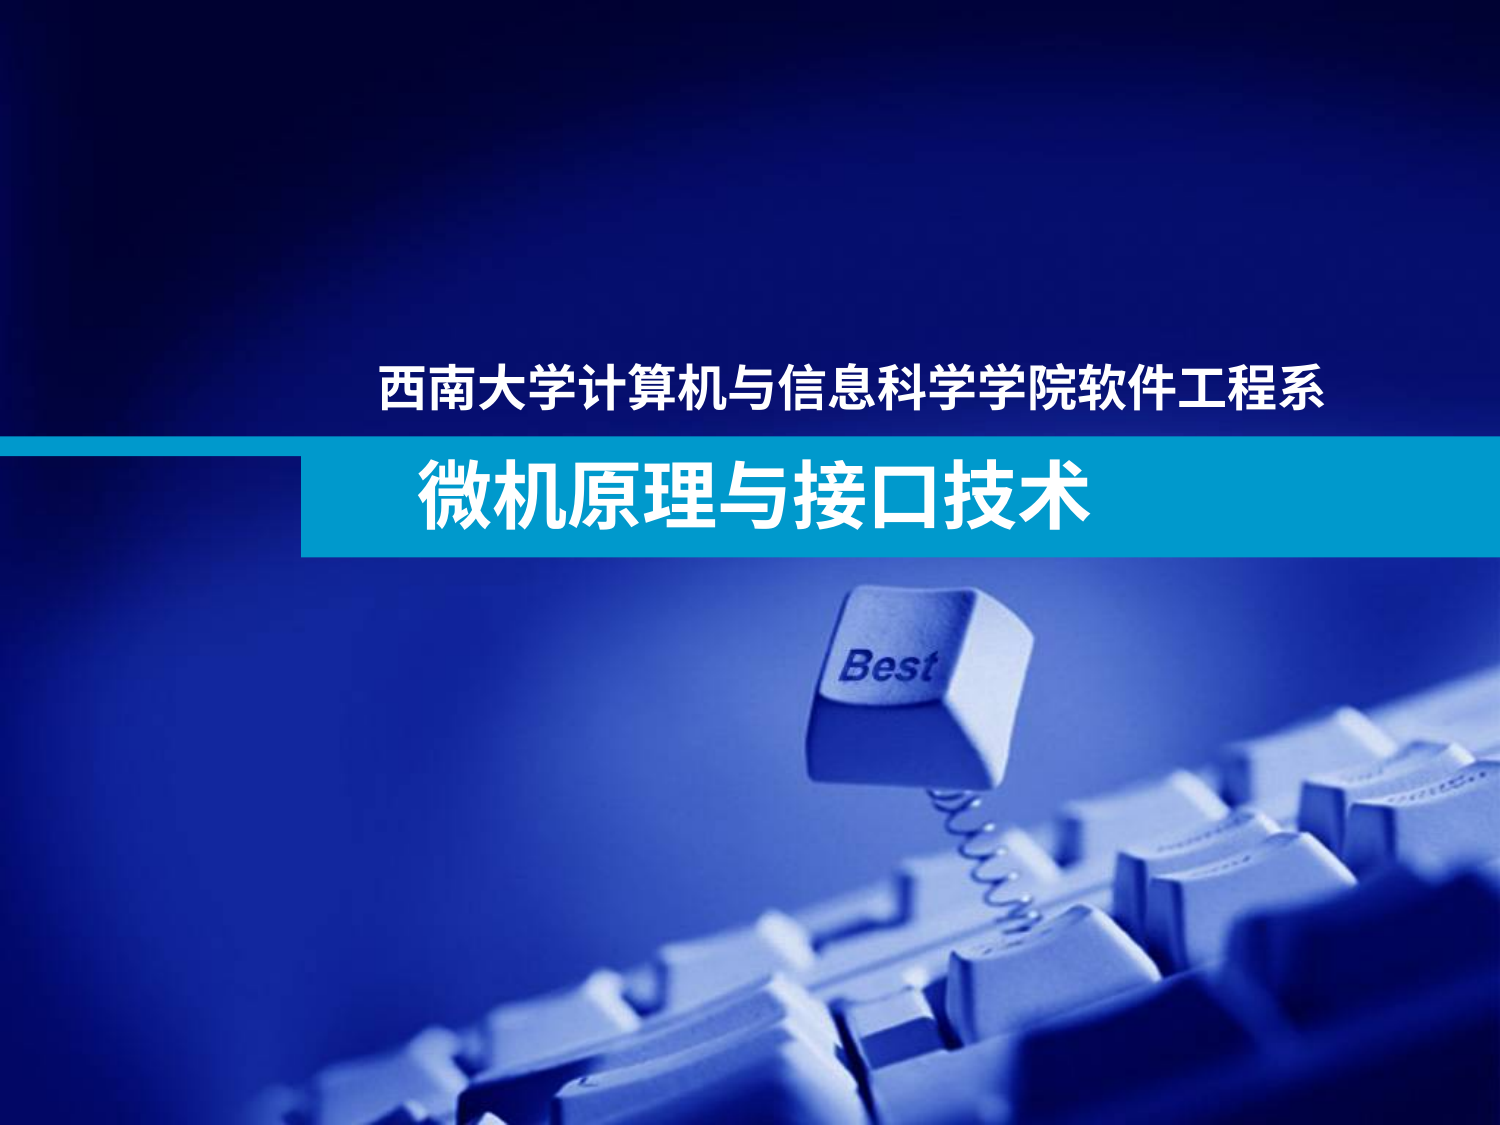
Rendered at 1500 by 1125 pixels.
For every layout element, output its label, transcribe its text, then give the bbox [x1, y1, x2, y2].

picture [0, 0, 1500, 436]
picture [0, 457, 1500, 1125]
subtitle 西南大学计算机与信息科学学院软件工程系 [362, 337, 1362, 413]
title 微机原理与接口技术 [299, 437, 1500, 551]
